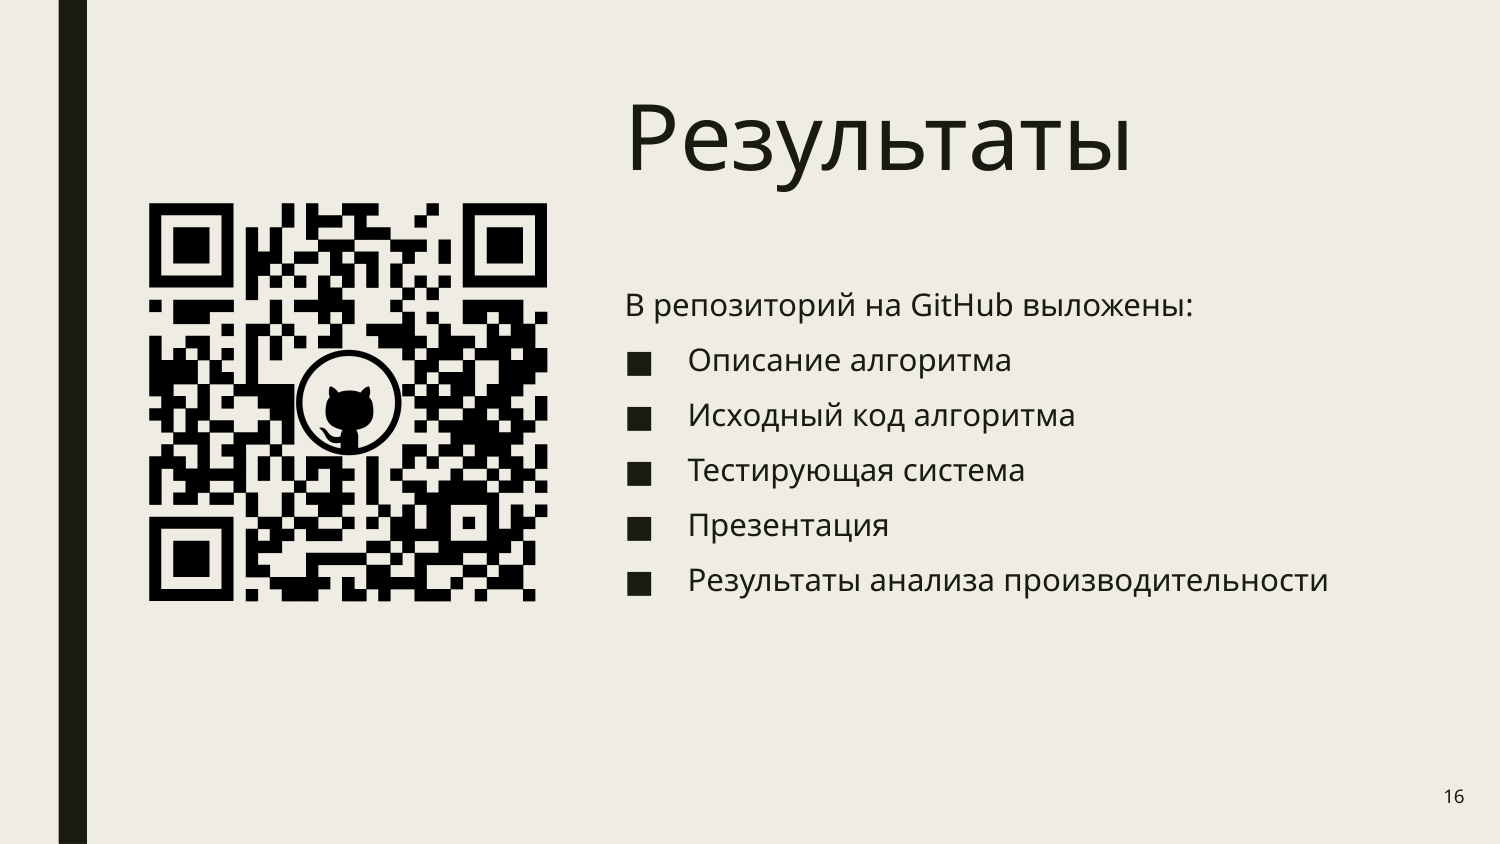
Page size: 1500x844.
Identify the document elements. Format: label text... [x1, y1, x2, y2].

title Результаты [609, 84, 1417, 268]
picture [125, 179, 571, 625]
list В репозиторий на GitHub выложены: Описание алгоритма Исходный код алгоритма Тестирующая система Презентация Результаты анализа производительности [609, 281, 1417, 722]
slide_number 16 [1389, 764, 1480, 830]
text_box [56, 0, 90, 844]
